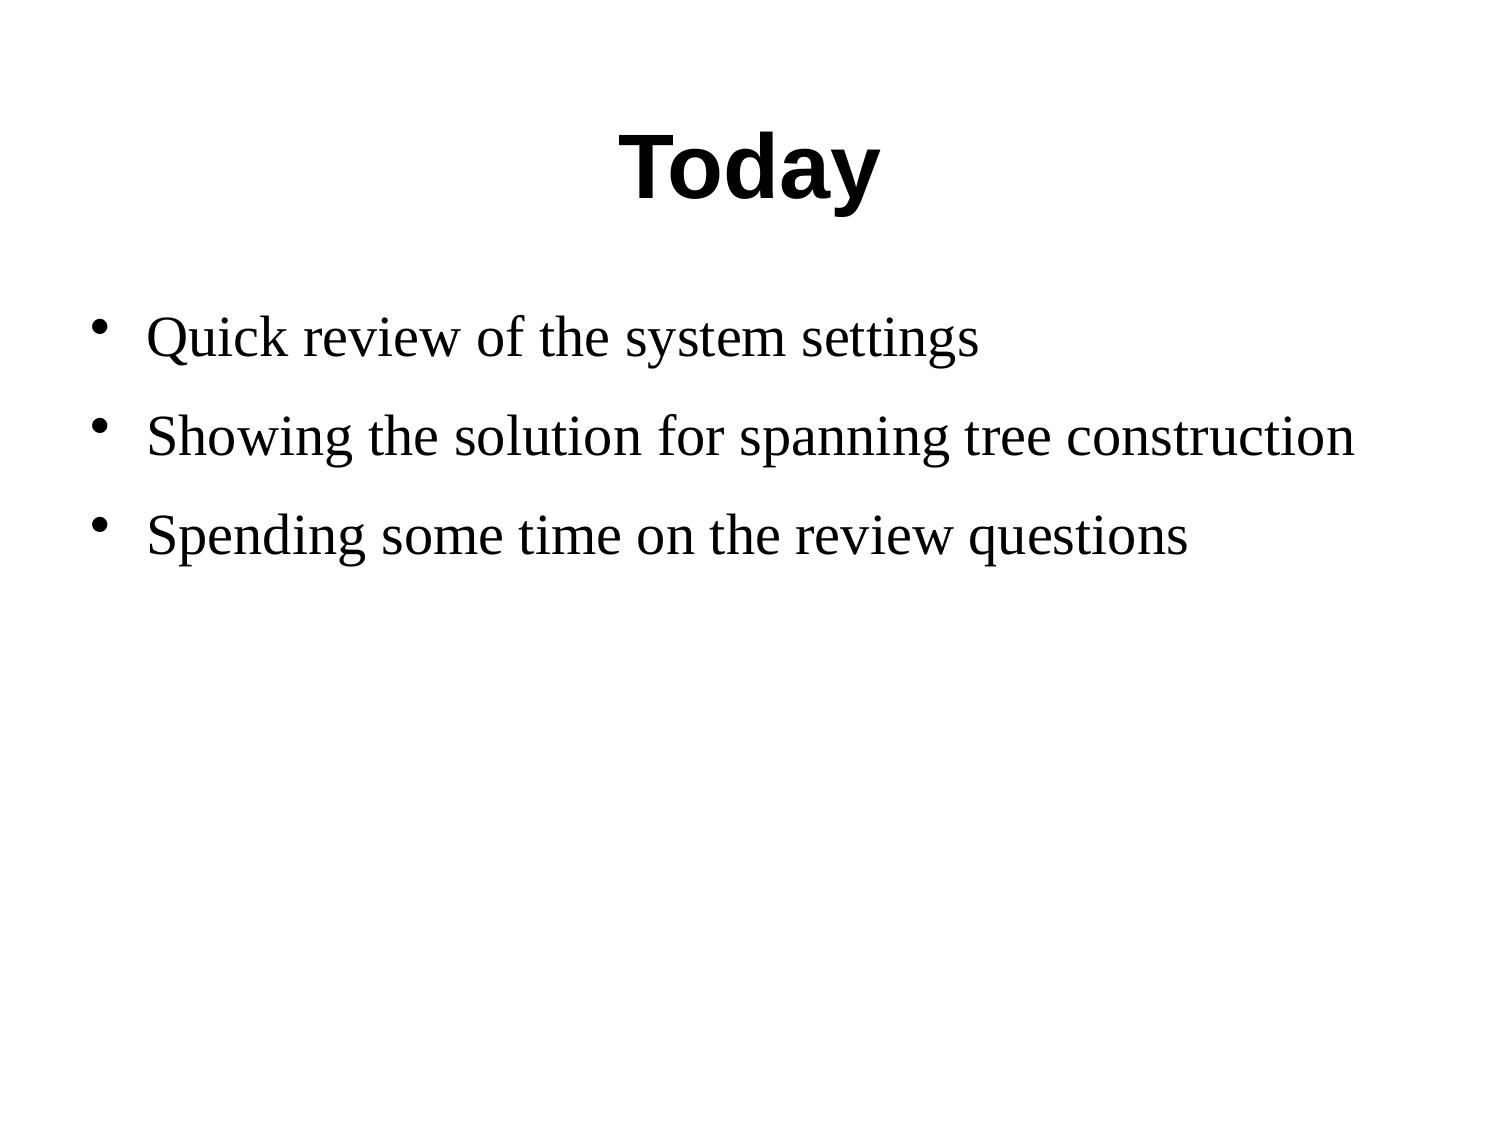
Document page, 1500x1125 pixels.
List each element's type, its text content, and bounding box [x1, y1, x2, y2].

title Today [74, 67, 1426, 256]
list Quick review of the system settings Showing the solution for spanning tree construction Spending some time on the review questions [74, 290, 1426, 1036]
